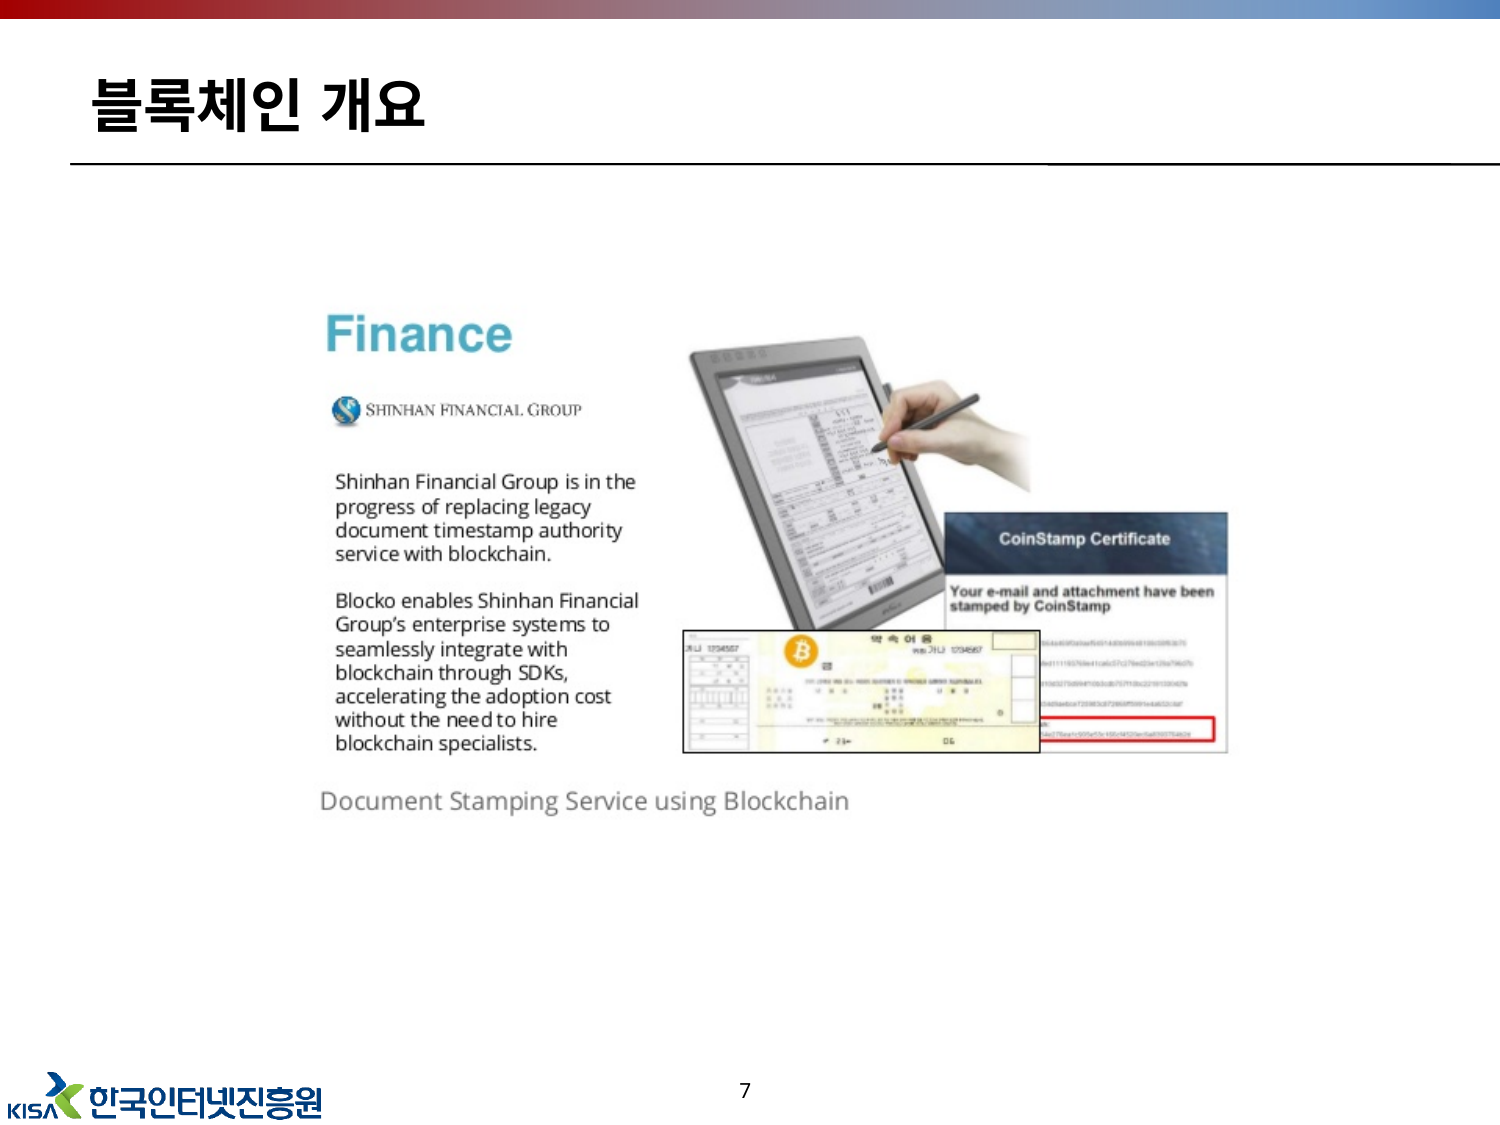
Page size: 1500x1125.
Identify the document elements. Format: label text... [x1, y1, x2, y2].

slide_number 7 [587, 1070, 904, 1118]
title 블록체인 개요 [75, 45, 1477, 164]
picture [251, 281, 1249, 844]
picture [0, 1066, 327, 1125]
